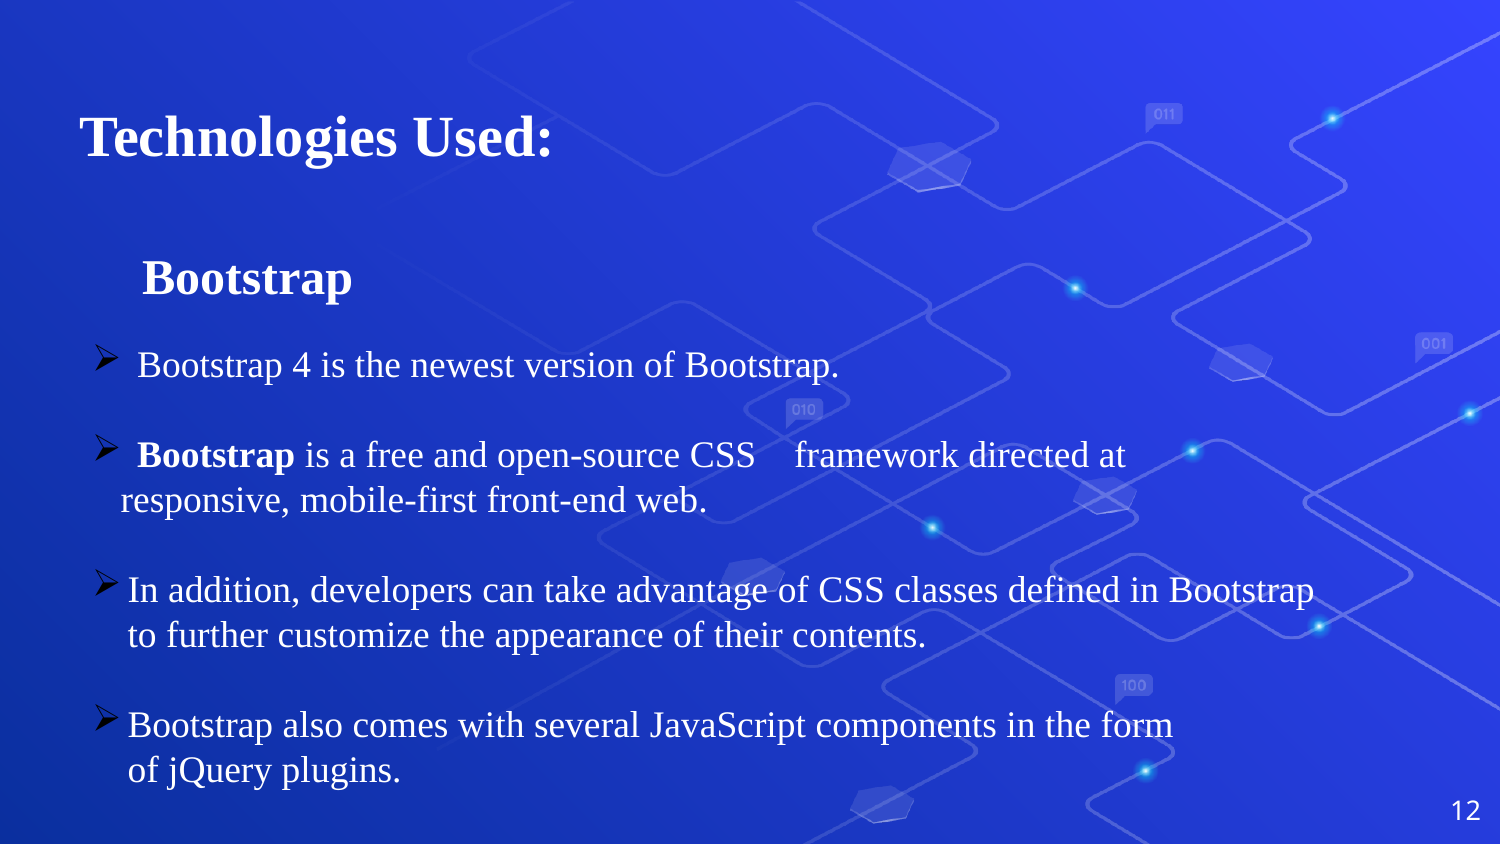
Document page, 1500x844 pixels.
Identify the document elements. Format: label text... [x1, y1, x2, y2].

text_box Bootstrap Bootstrap 4 is the newest version of Bootstrap. Bootstrap is a free and open-source CSS framework directed at responsive, mobile-first front-end web. In addition, developers can take advantage of CSS classes defined in Bootstrap to further customize the appearance of their contents. Bootstrap also comes with several JavaScript components in the form of jQuery plugins. [64, 237, 1365, 798]
text_box Technologies Used: [64, 91, 591, 176]
picture [0, 0, 1500, 844]
slide_number 12 [1391, 779, 1482, 844]
